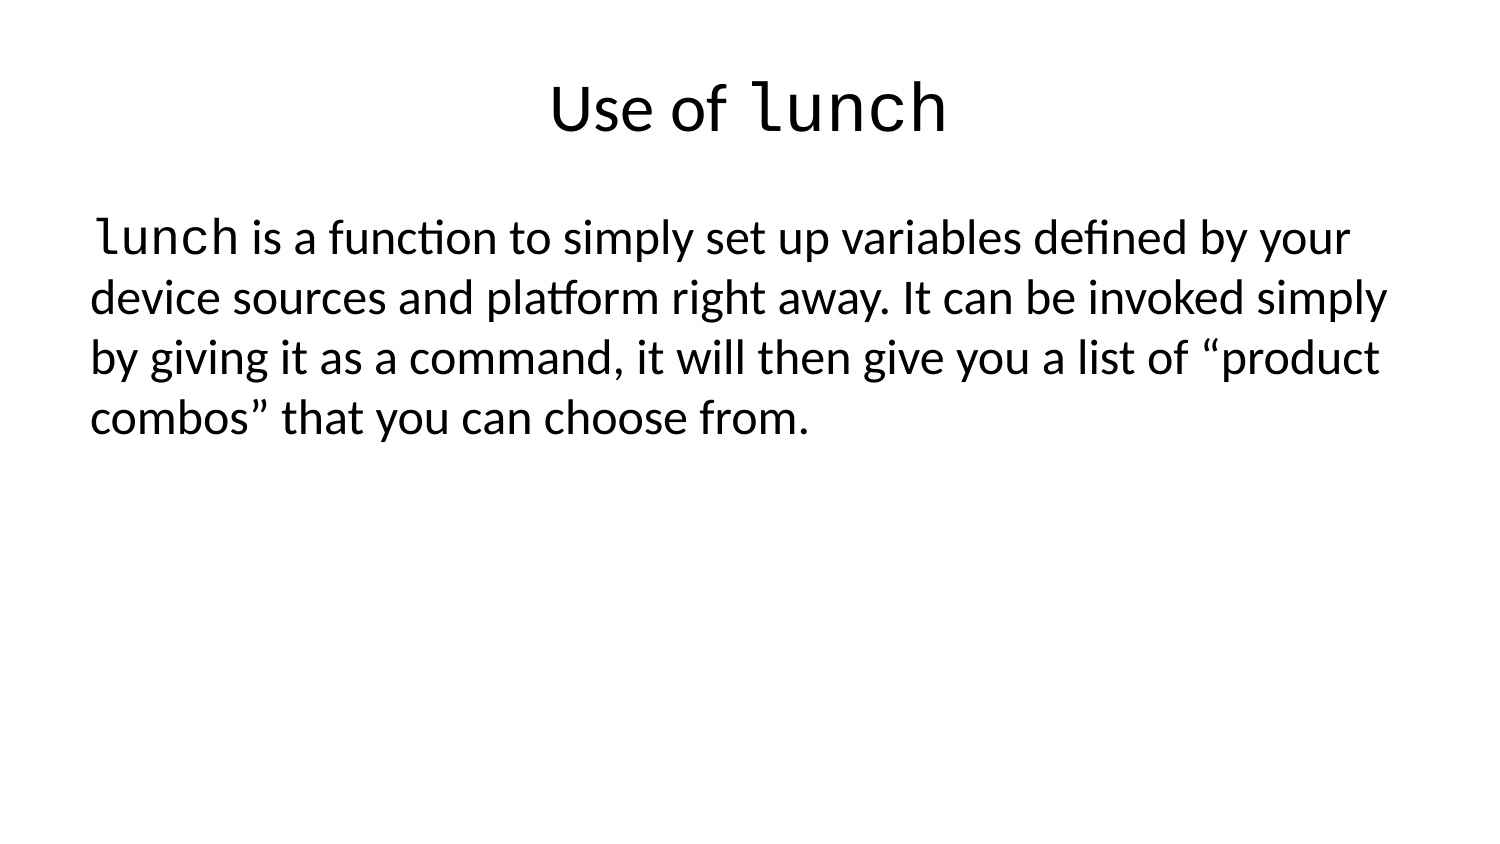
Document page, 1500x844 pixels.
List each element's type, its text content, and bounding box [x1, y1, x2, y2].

title Use of lunch [75, 33, 1425, 175]
list lunch is a function to simply set up variables defined by your device sources and platform right away. It can be invoked simply by giving it as a command, it will then give you a list of “product combos” that you can choose from. [75, 196, 1425, 754]
